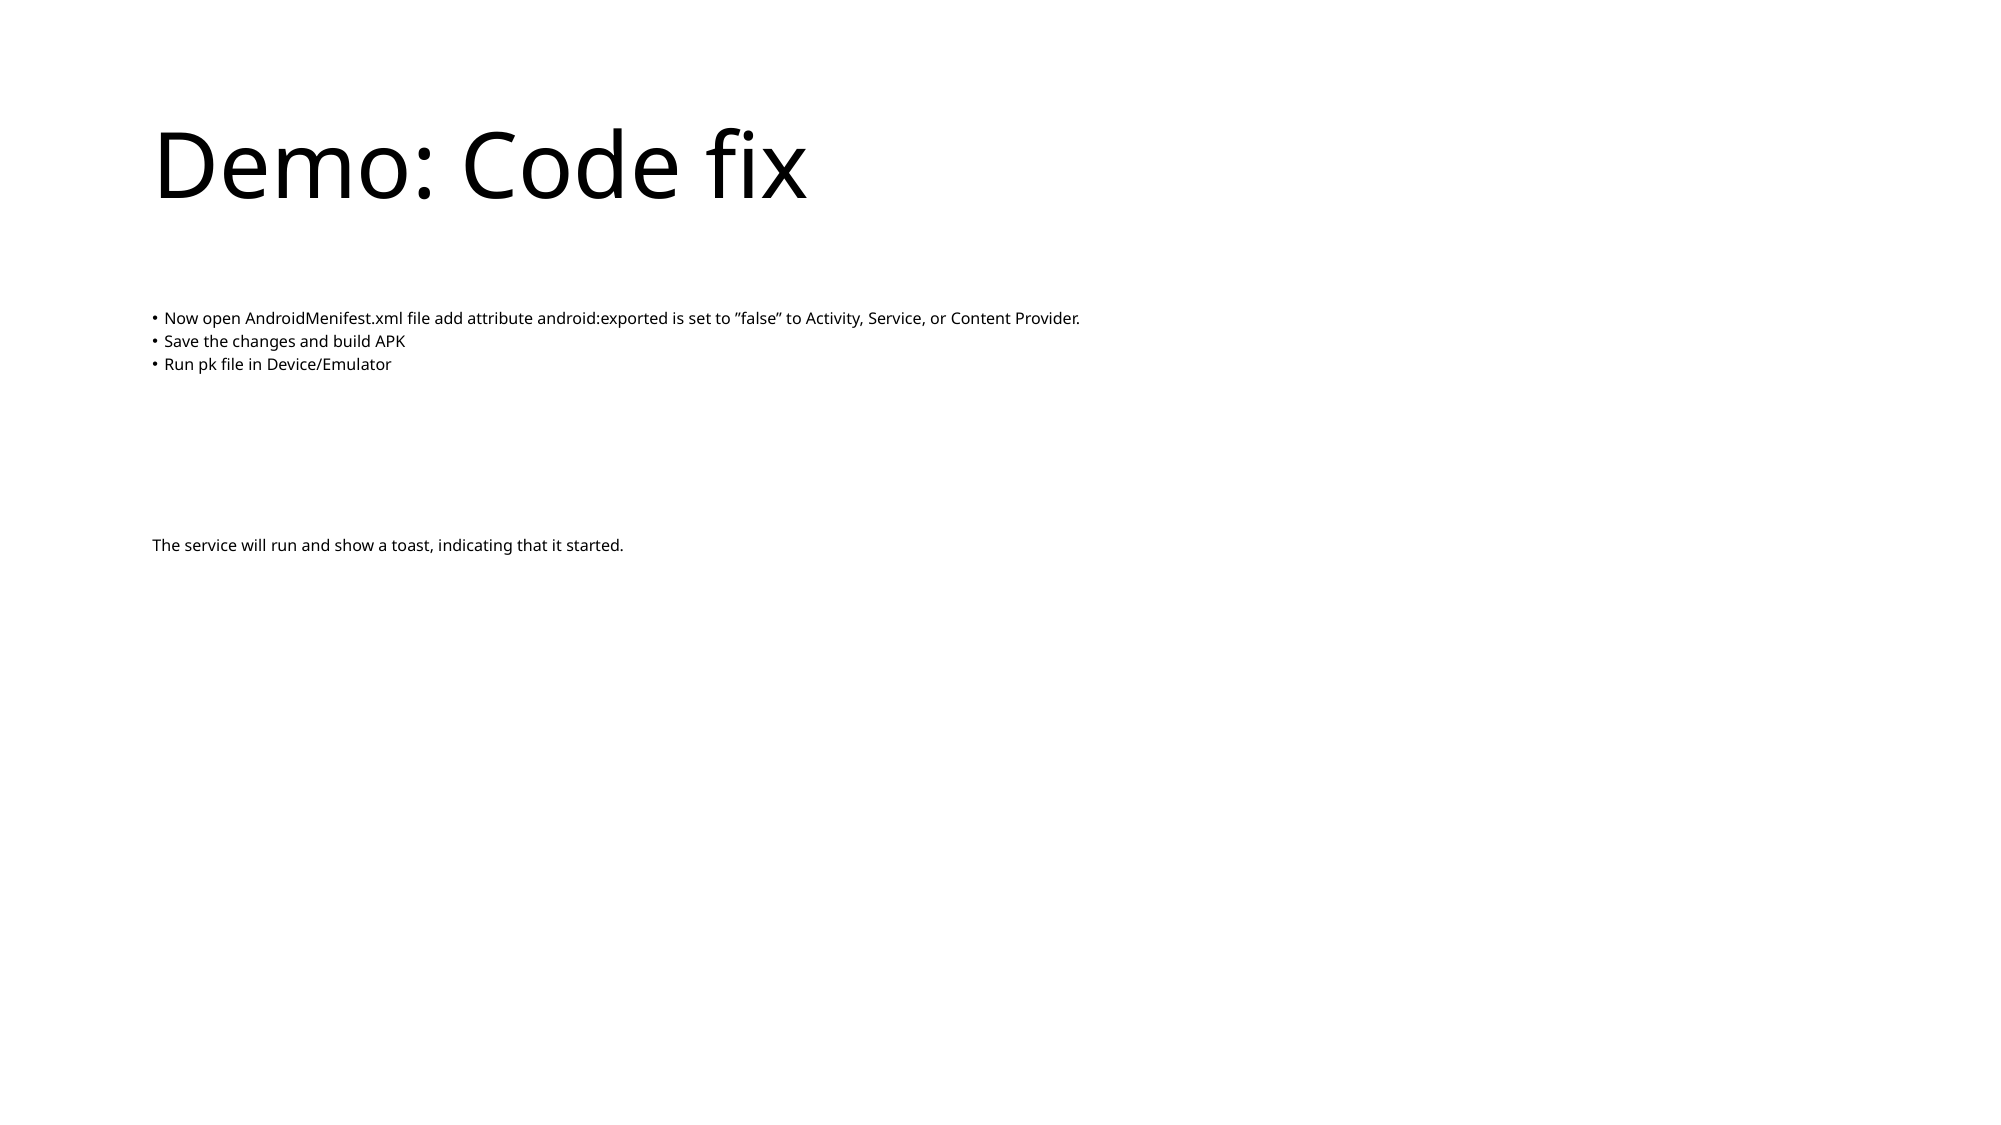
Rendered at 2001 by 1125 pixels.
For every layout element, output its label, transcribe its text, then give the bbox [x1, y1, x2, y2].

list Now open AndroidMenifest.xml file add attribute android:exported is set to ”false” to Activity, Service, or Content Provider. Save the changes and build APK Run pk file in Device/Emulator The service will run and show a toast, indicating that it started. [137, 299, 1863, 588]
title Demo: Code fix [137, 59, 1863, 278]
